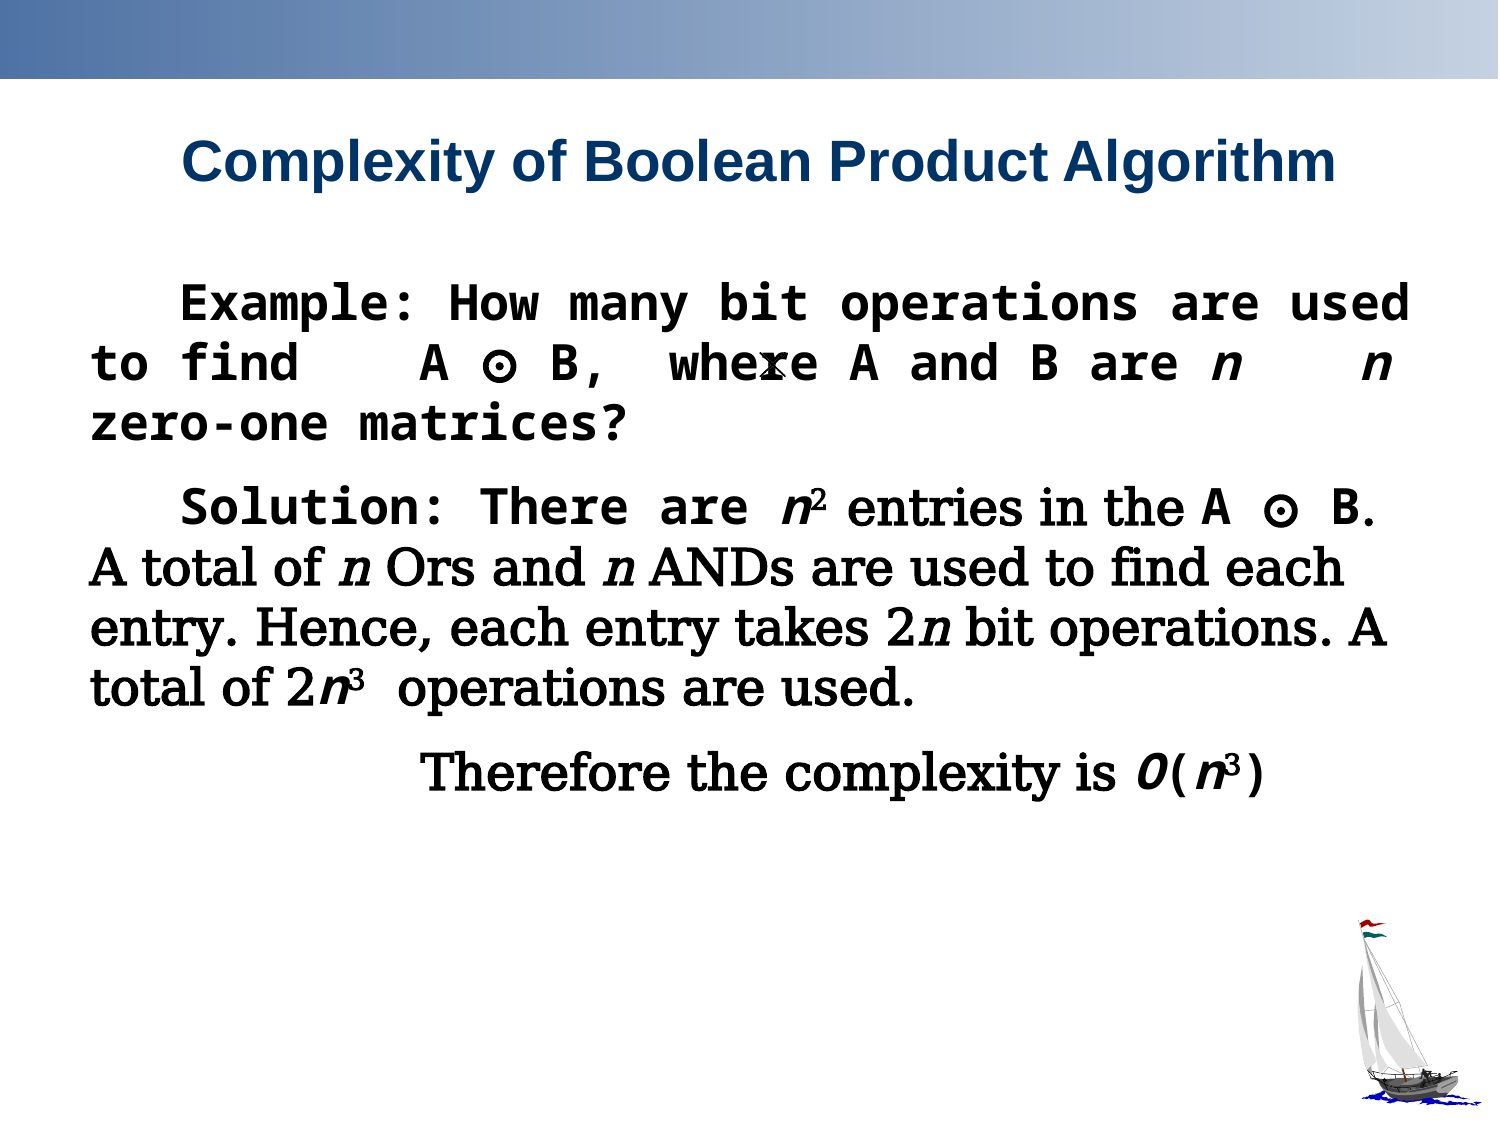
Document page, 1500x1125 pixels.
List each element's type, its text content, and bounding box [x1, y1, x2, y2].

title Complexity of Boolean Product Algorithm [95, 115, 1425, 220]
list Example: How many bit operations are used to find A ⊙ B, where A and B are n n zero-one matrices? Solution: There are n2 entries in the A ⊙ B. A total of n Ors and n ANDs are used to find each entry. Hence, each entry takes 2n bit operations. A total of 2n3 operations are used. Therefore the complexity is O(n3) [75, 262, 1425, 754]
picture [0, 0, 1500, 79]
picture [759, 351, 786, 378]
